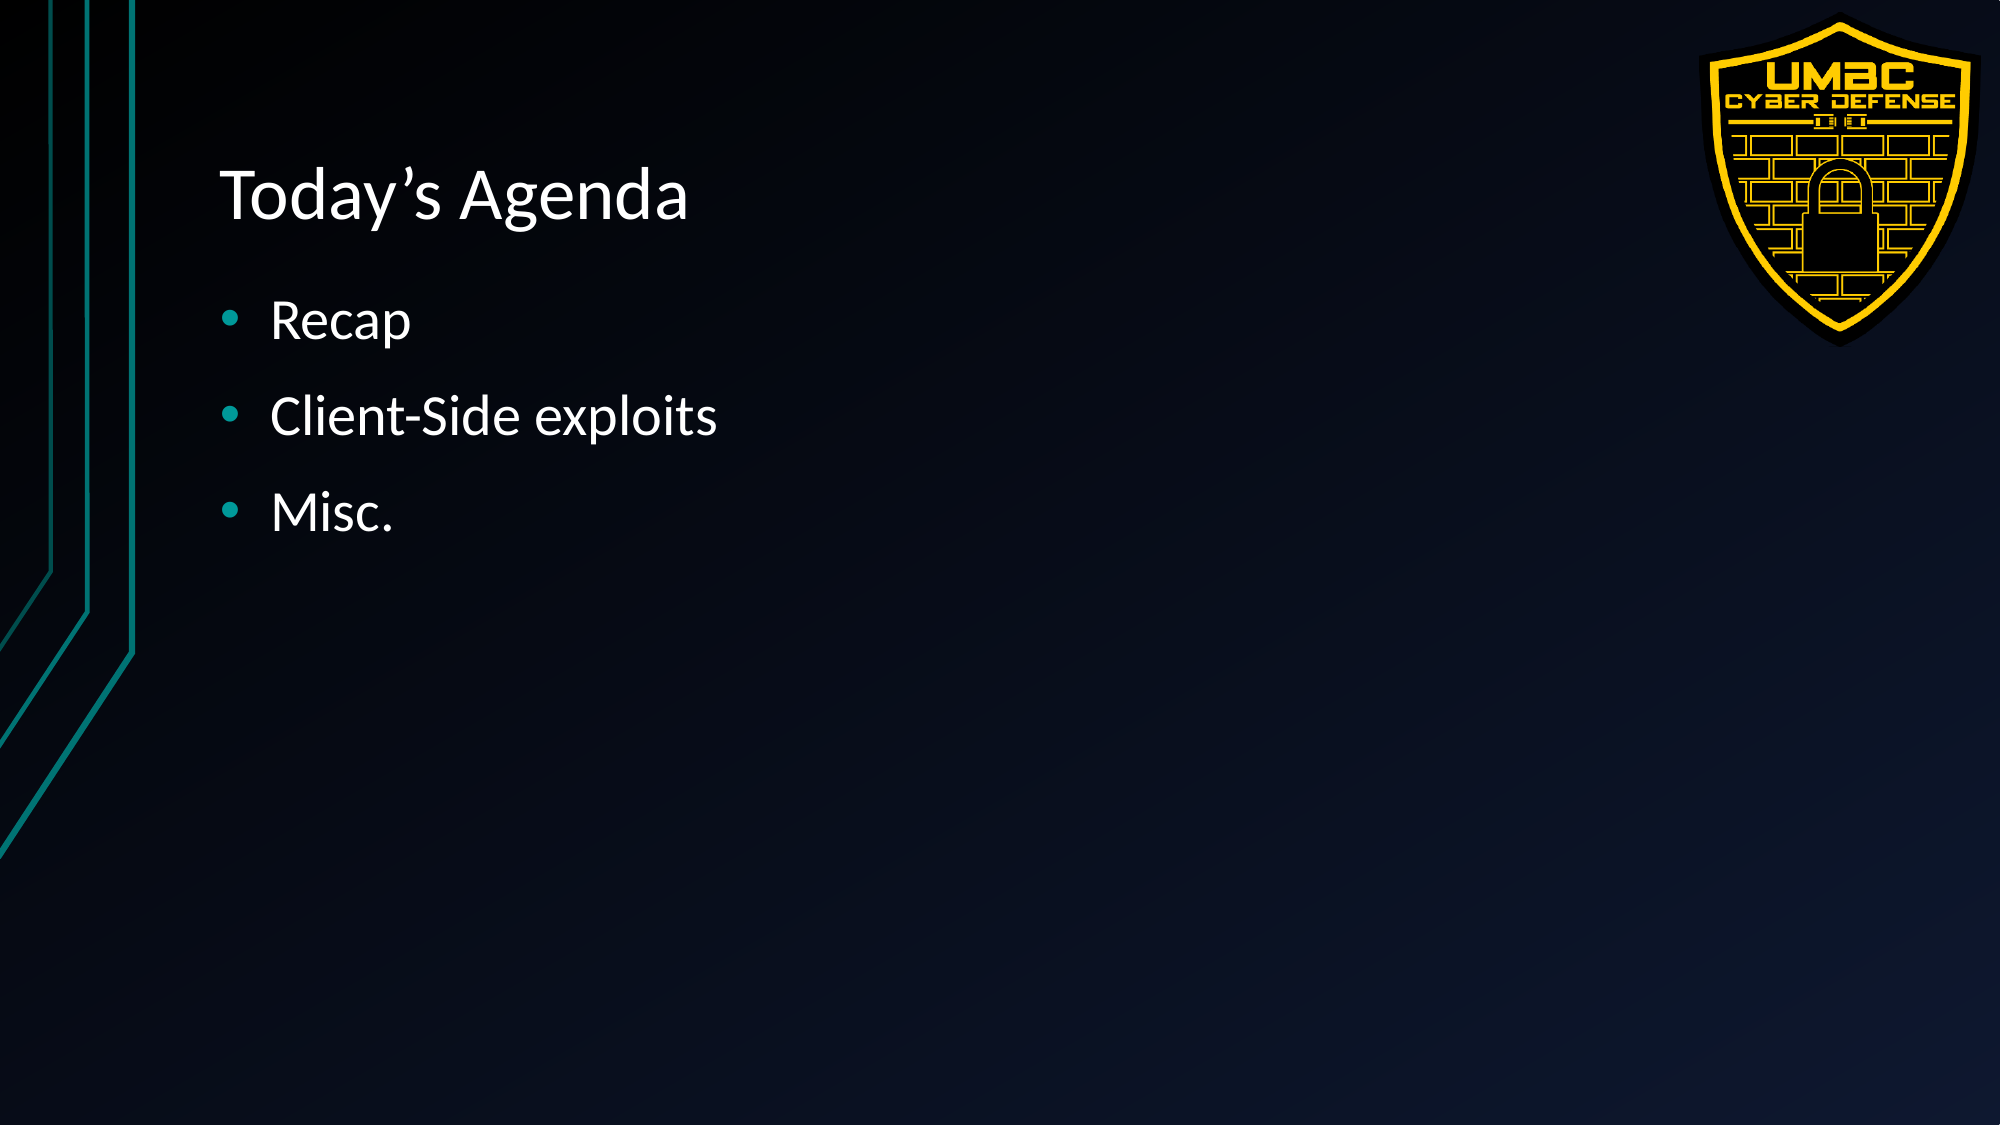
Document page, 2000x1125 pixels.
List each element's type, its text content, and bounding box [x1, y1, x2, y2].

picture [1699, 12, 1981, 347]
title Today’s Agenda [199, 45, 1696, 246]
list Recap Client-Side exploits Misc. [199, 279, 1900, 1012]
